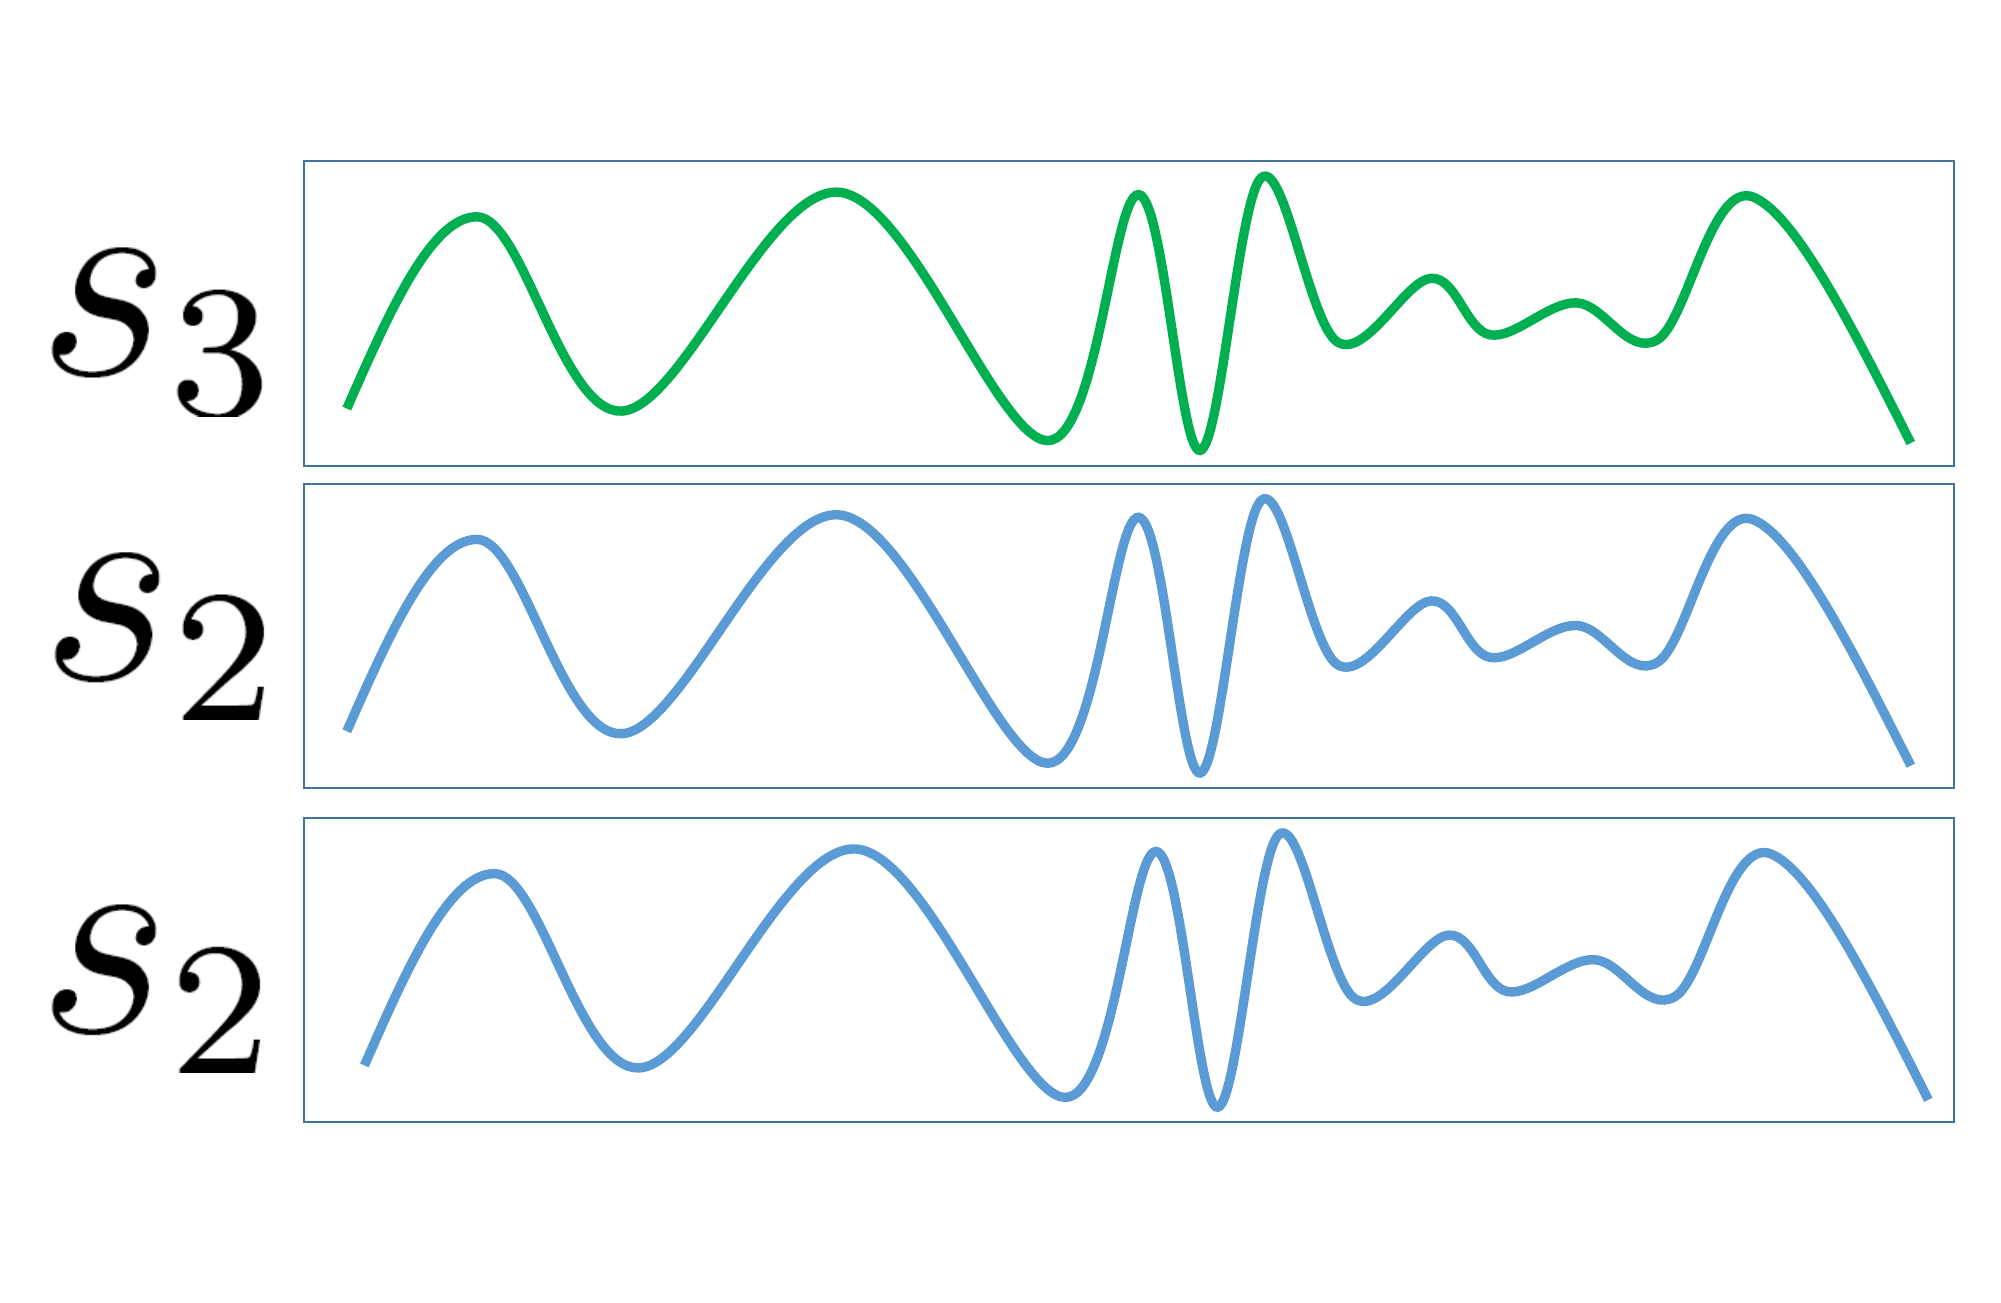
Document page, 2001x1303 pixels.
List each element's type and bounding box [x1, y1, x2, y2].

text_box [345, 497, 1912, 775]
text_box [363, 831, 1930, 1109]
text_box [303, 483, 1955, 789]
text_box [345, 175, 1912, 452]
text_box [303, 160, 1955, 467]
picture [38, 867, 280, 1073]
text_box [303, 817, 1955, 1123]
picture [41, 515, 283, 720]
picture [41, 210, 279, 417]
